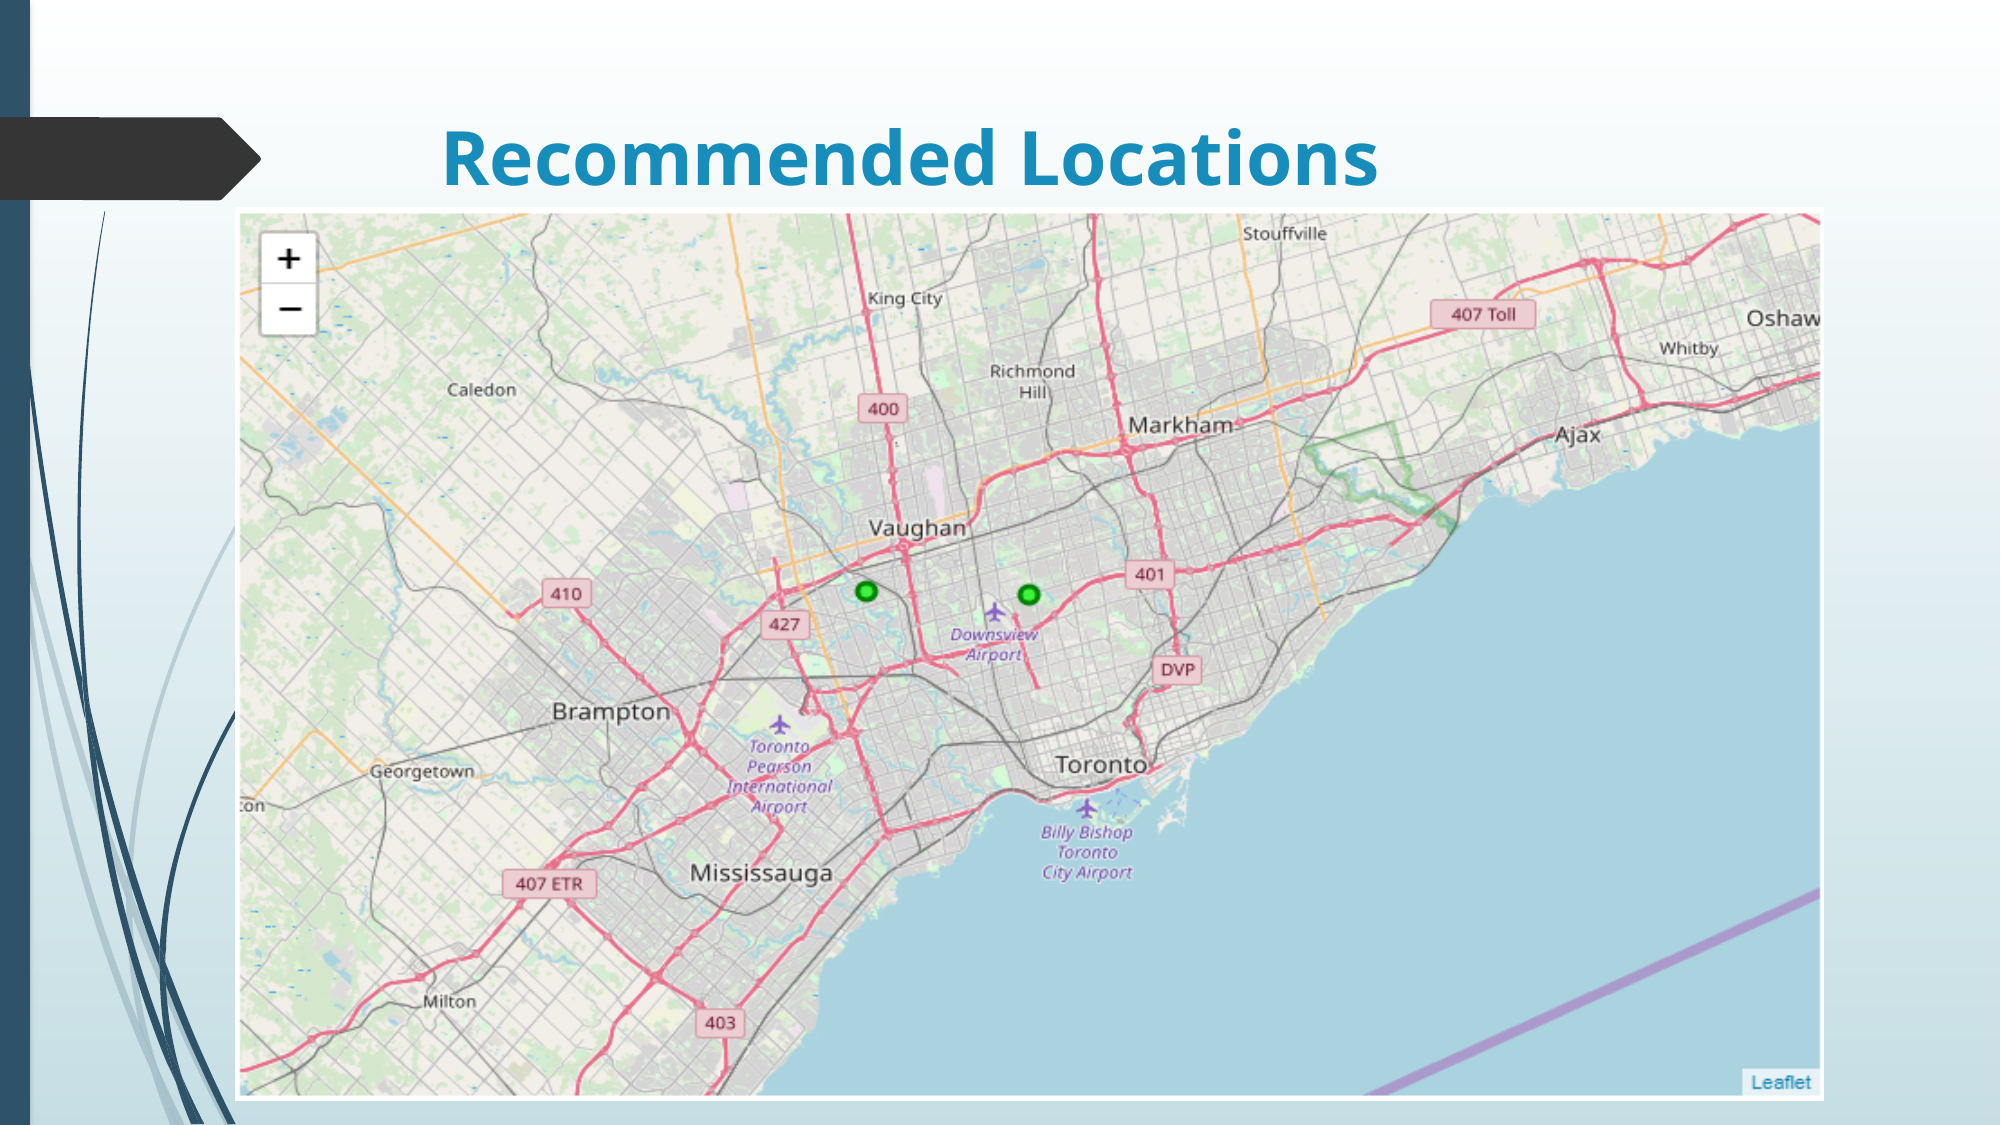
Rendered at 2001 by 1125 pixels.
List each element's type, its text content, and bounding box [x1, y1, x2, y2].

title Recommended Locations [425, 102, 1888, 313]
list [234, 207, 1824, 1101]
